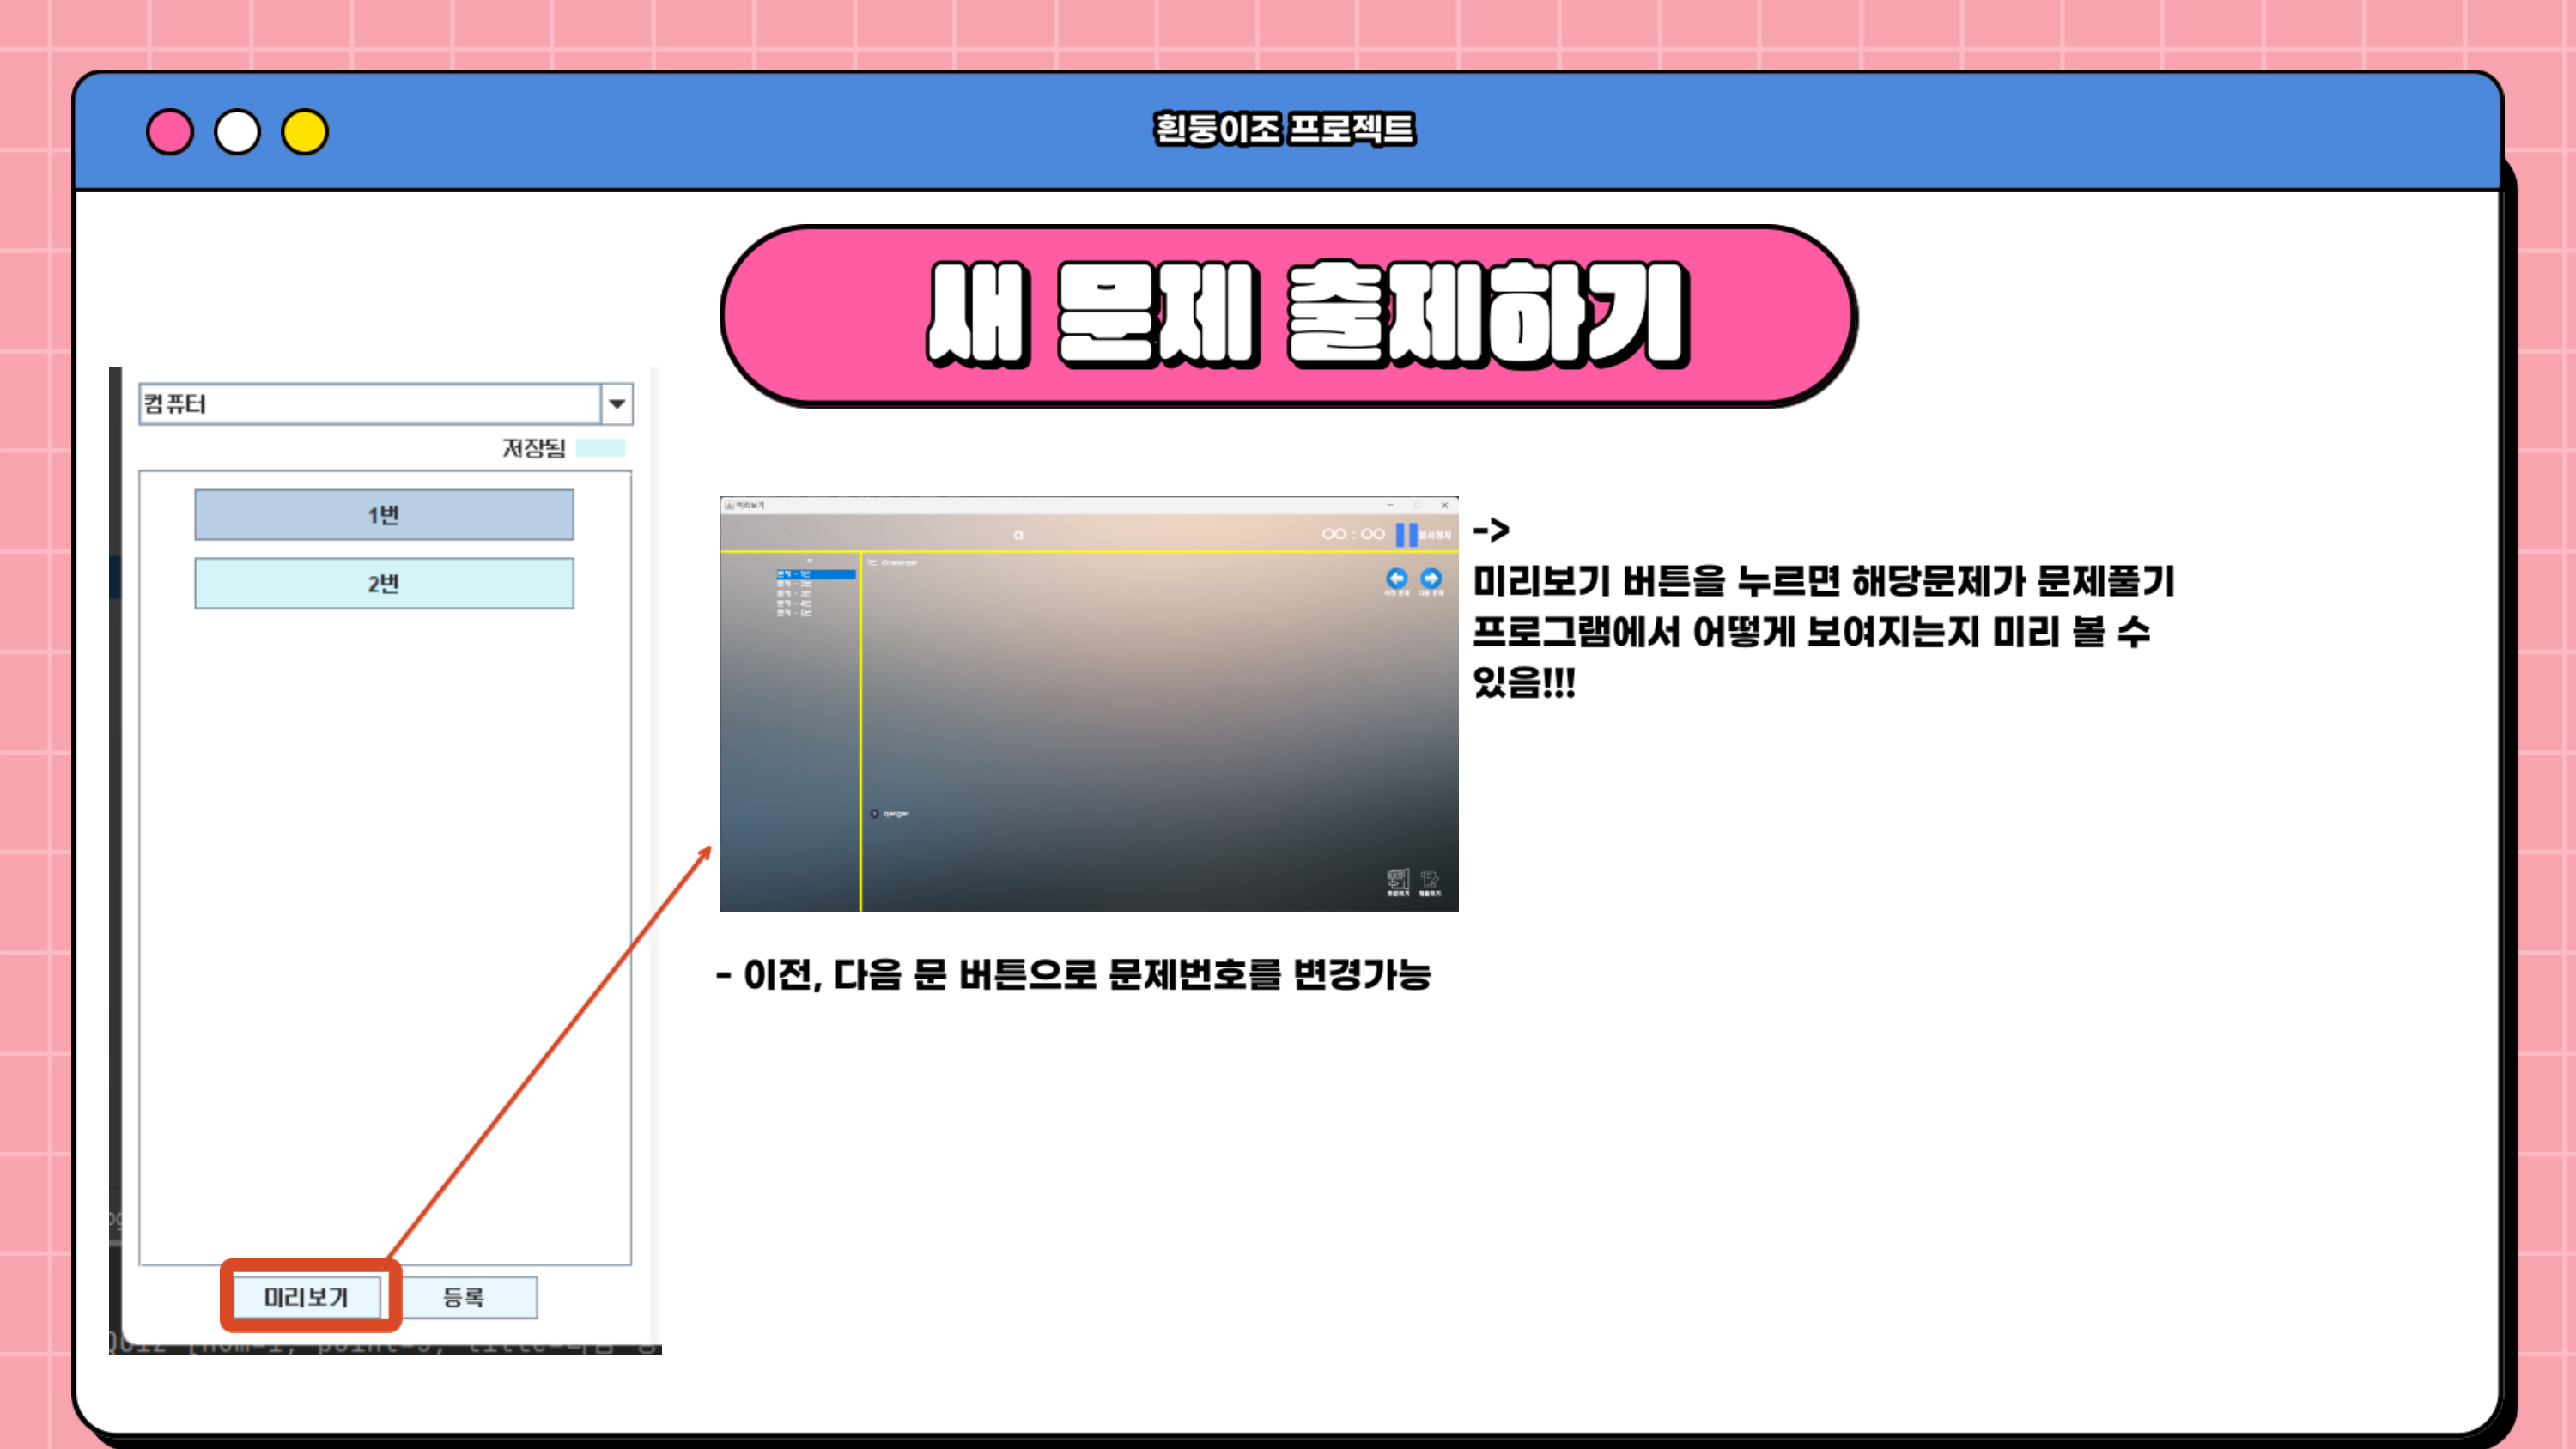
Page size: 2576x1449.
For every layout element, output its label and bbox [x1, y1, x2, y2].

text_box [146, 108, 331, 158]
picture [70, 70, 2505, 192]
picture [1465, 504, 2193, 716]
picture [710, 949, 1450, 1022]
picture [720, 496, 1459, 913]
text_box [0, 0, 2576, 1449]
picture [109, 367, 814, 1355]
text_box [154, 136, 2427, 500]
